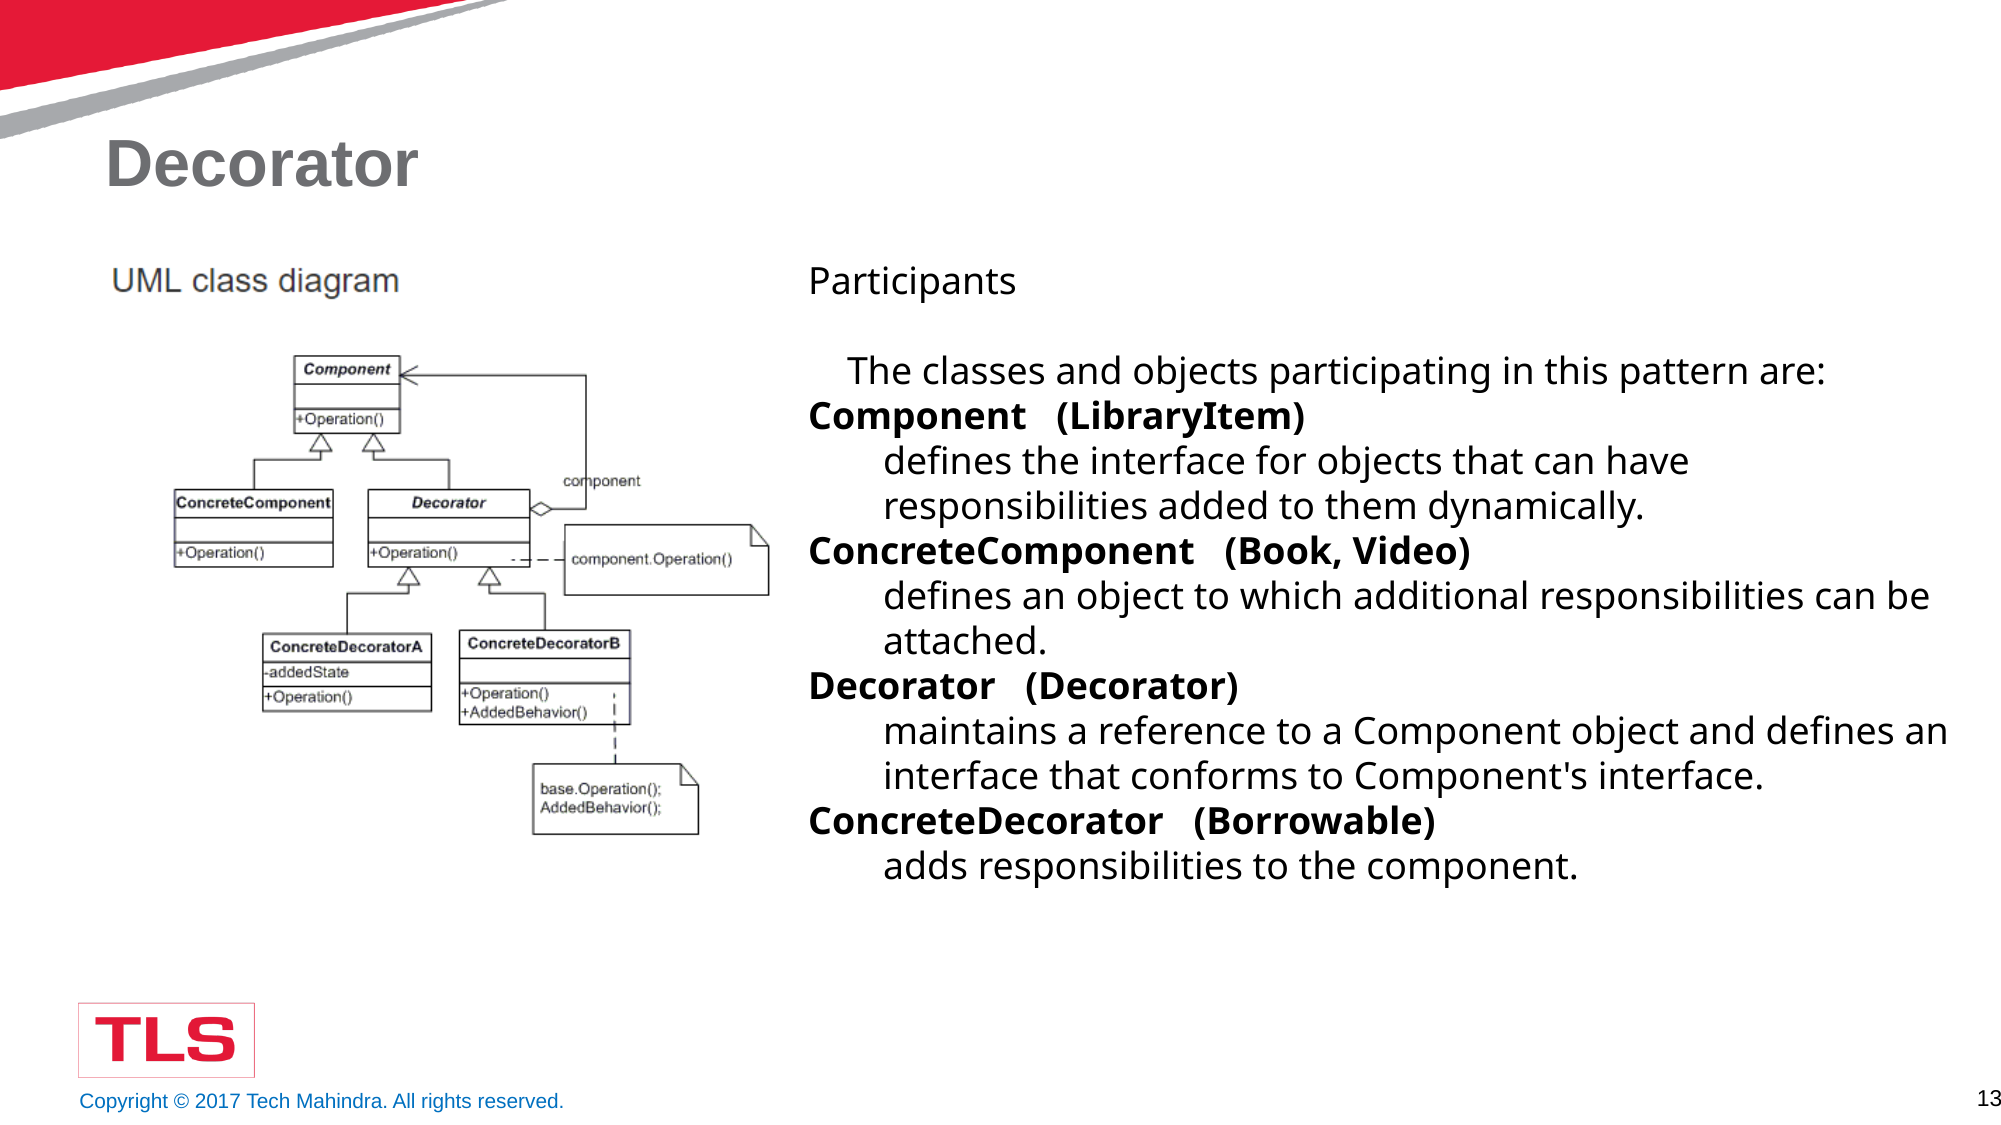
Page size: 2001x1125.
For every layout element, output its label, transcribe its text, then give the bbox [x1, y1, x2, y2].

text_box Participants The classes and objects participating in this pattern are: Component (LibraryItem) defines the interface for objects that can have responsibilities added to them dynamically. ConcreteComponent (Book, Video) defines an object to which additional responsibilities can be attached. Decorator (Decorator) maintains a reference to a Component object and defines an interface that conforms to Component's interface. ConcreteDecorator (Borrowable) adds responsibilities to the component. [808, 257, 1966, 933]
picture [0, 0, 509, 139]
picture [48, 987, 284, 1110]
picture [104, 257, 786, 852]
title Decorator [104, 119, 1905, 201]
